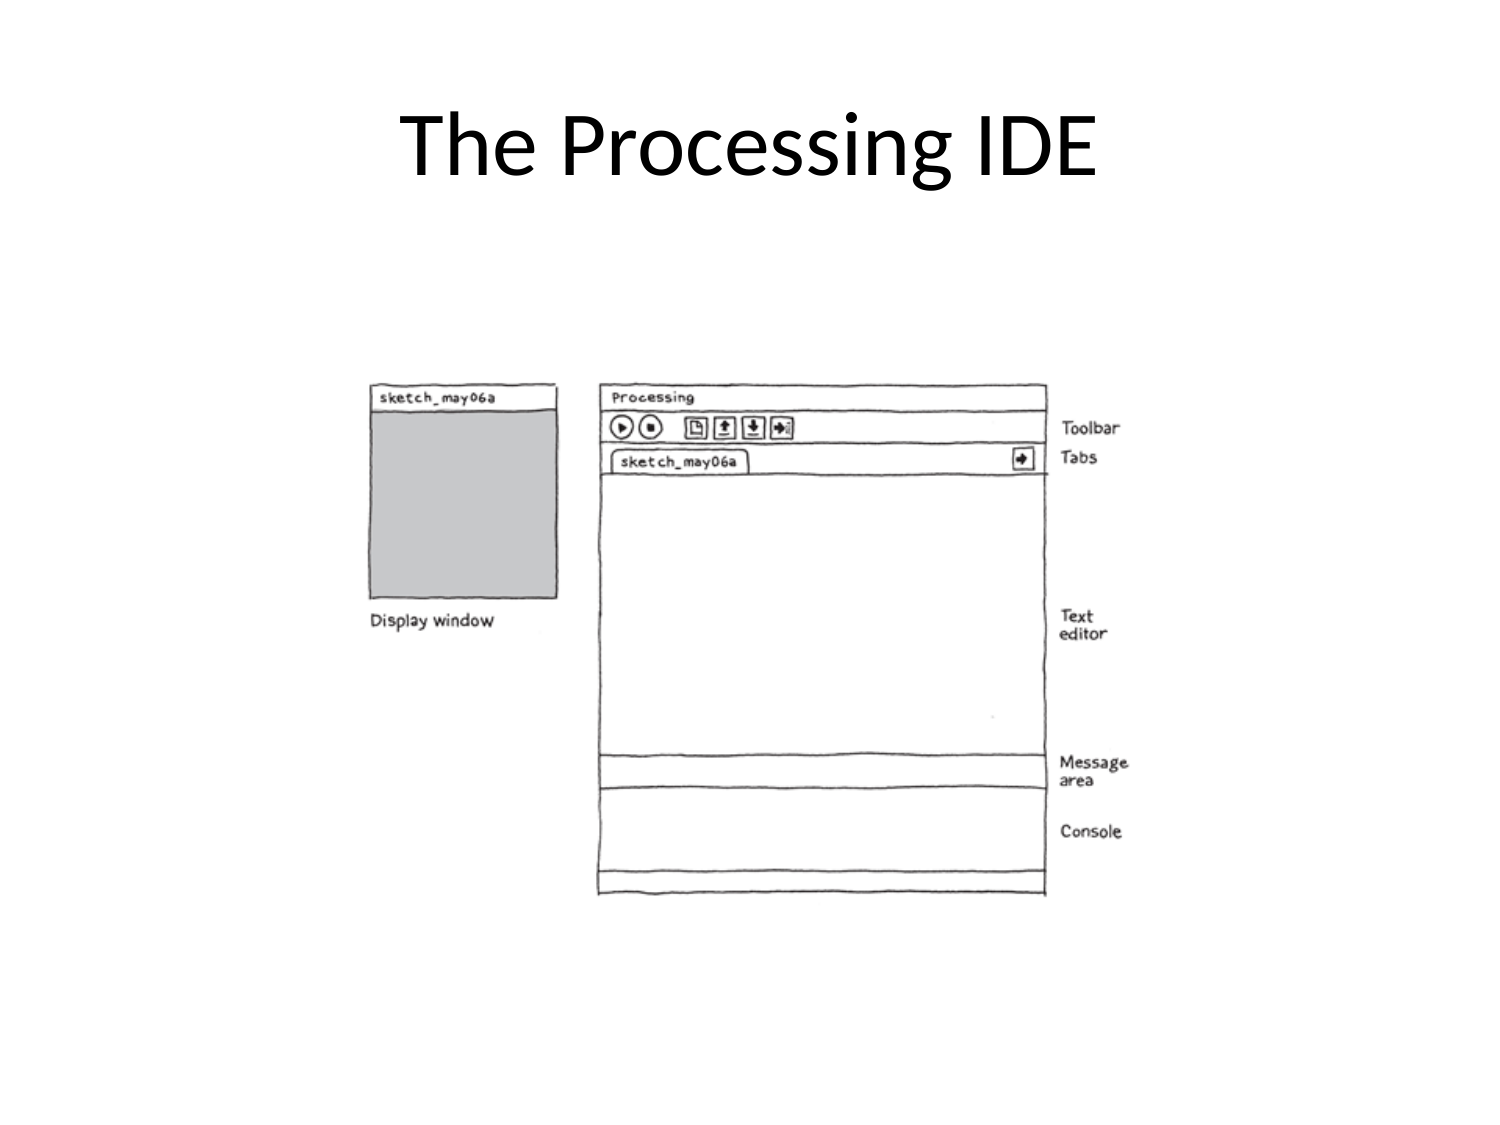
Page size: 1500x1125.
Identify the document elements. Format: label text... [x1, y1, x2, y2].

picture [362, 349, 1144, 927]
title The Processing IDE [75, 45, 1425, 233]
